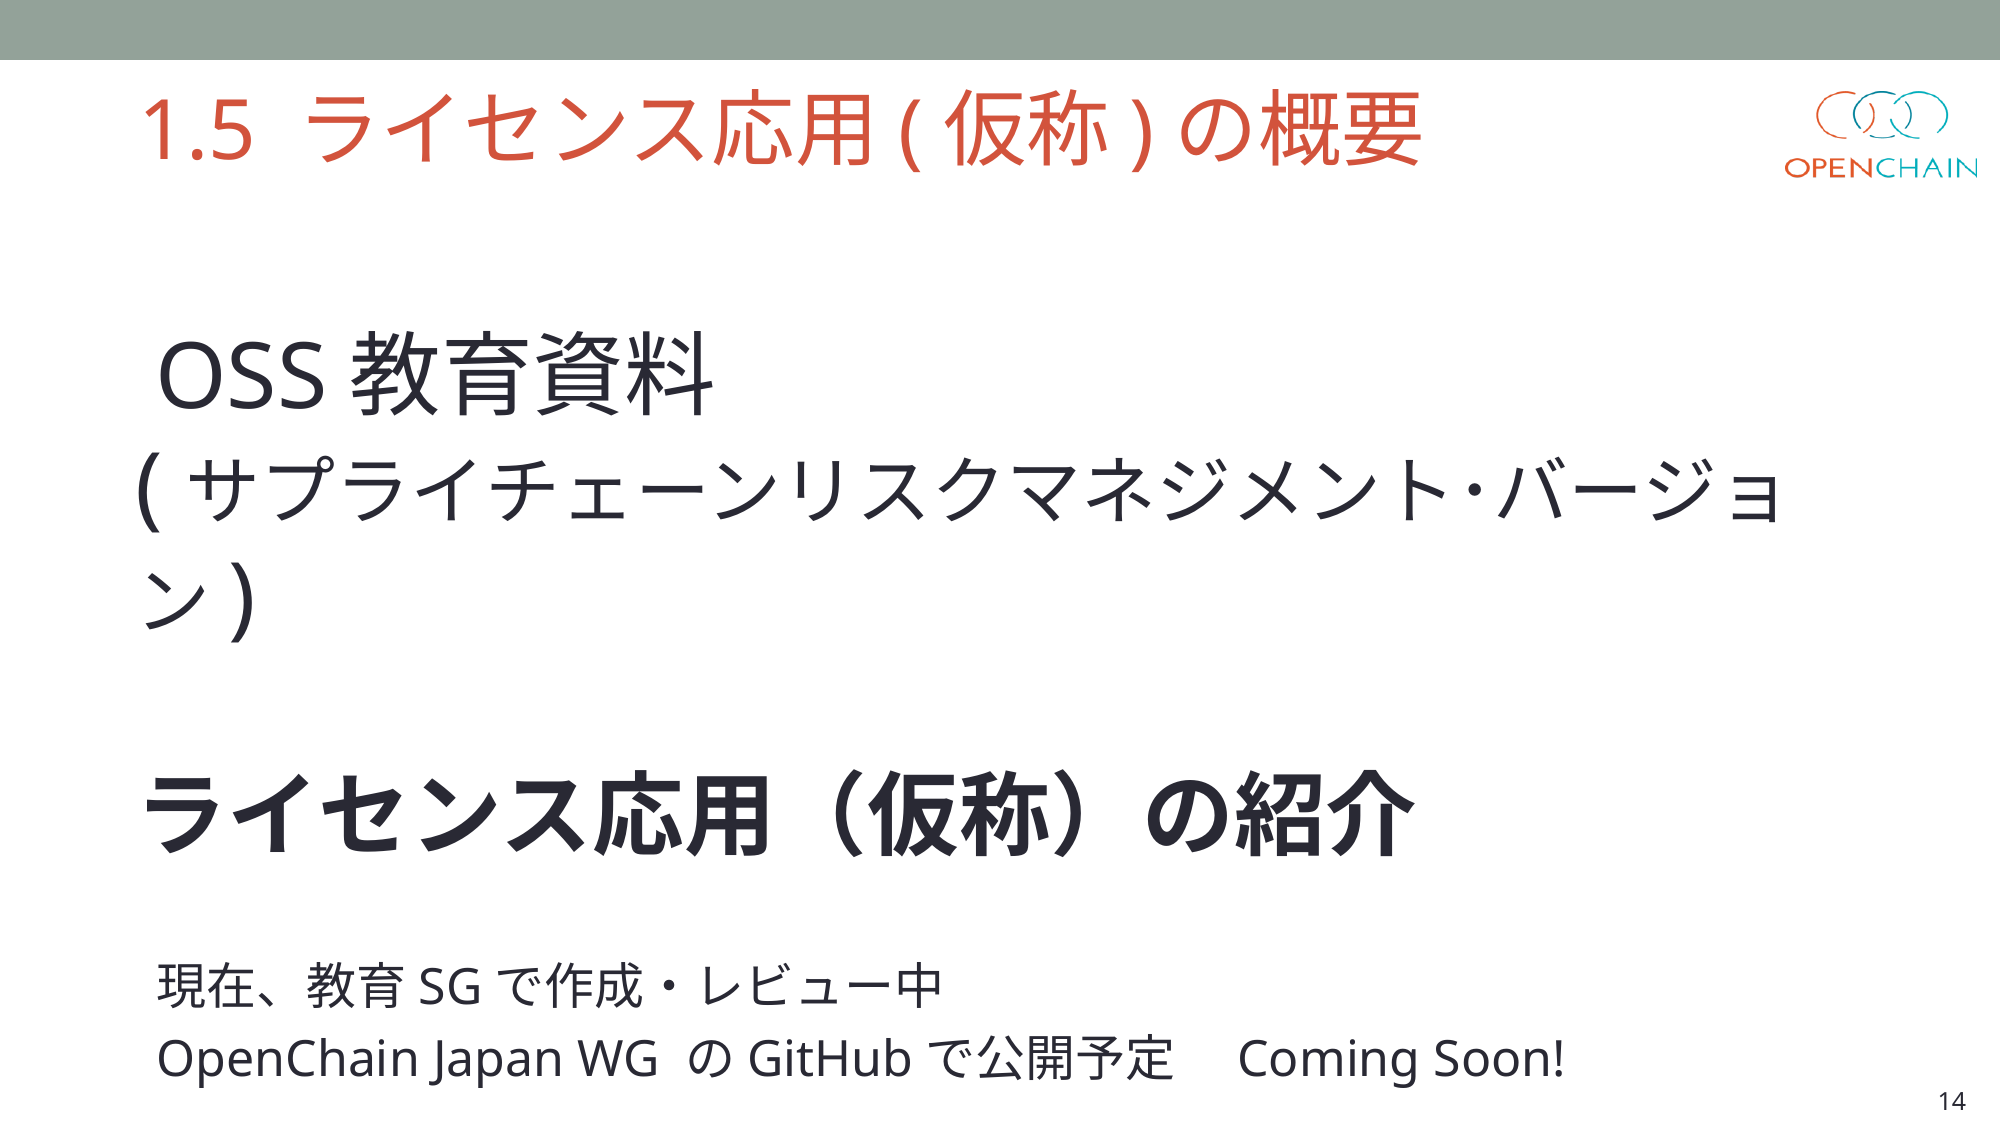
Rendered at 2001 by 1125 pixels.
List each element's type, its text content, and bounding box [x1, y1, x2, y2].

text_box OSS教育資料 (サプライチェーンリスクマネジメント･バージョン) ライセンス応用（仮称）の紹介 [120, 309, 1921, 875]
text_box 1.5 ライセンス応用(仮称)の概要 [123, 48, 1586, 204]
picture [1785, 91, 1977, 178]
slide_number 14 [1922, 1075, 2000, 1125]
text_box 現在、教育SGで作成・レビュー中 OpenChain Japan WG のGitHubで公開予定 Coming Soon! [141, 946, 1900, 1094]
